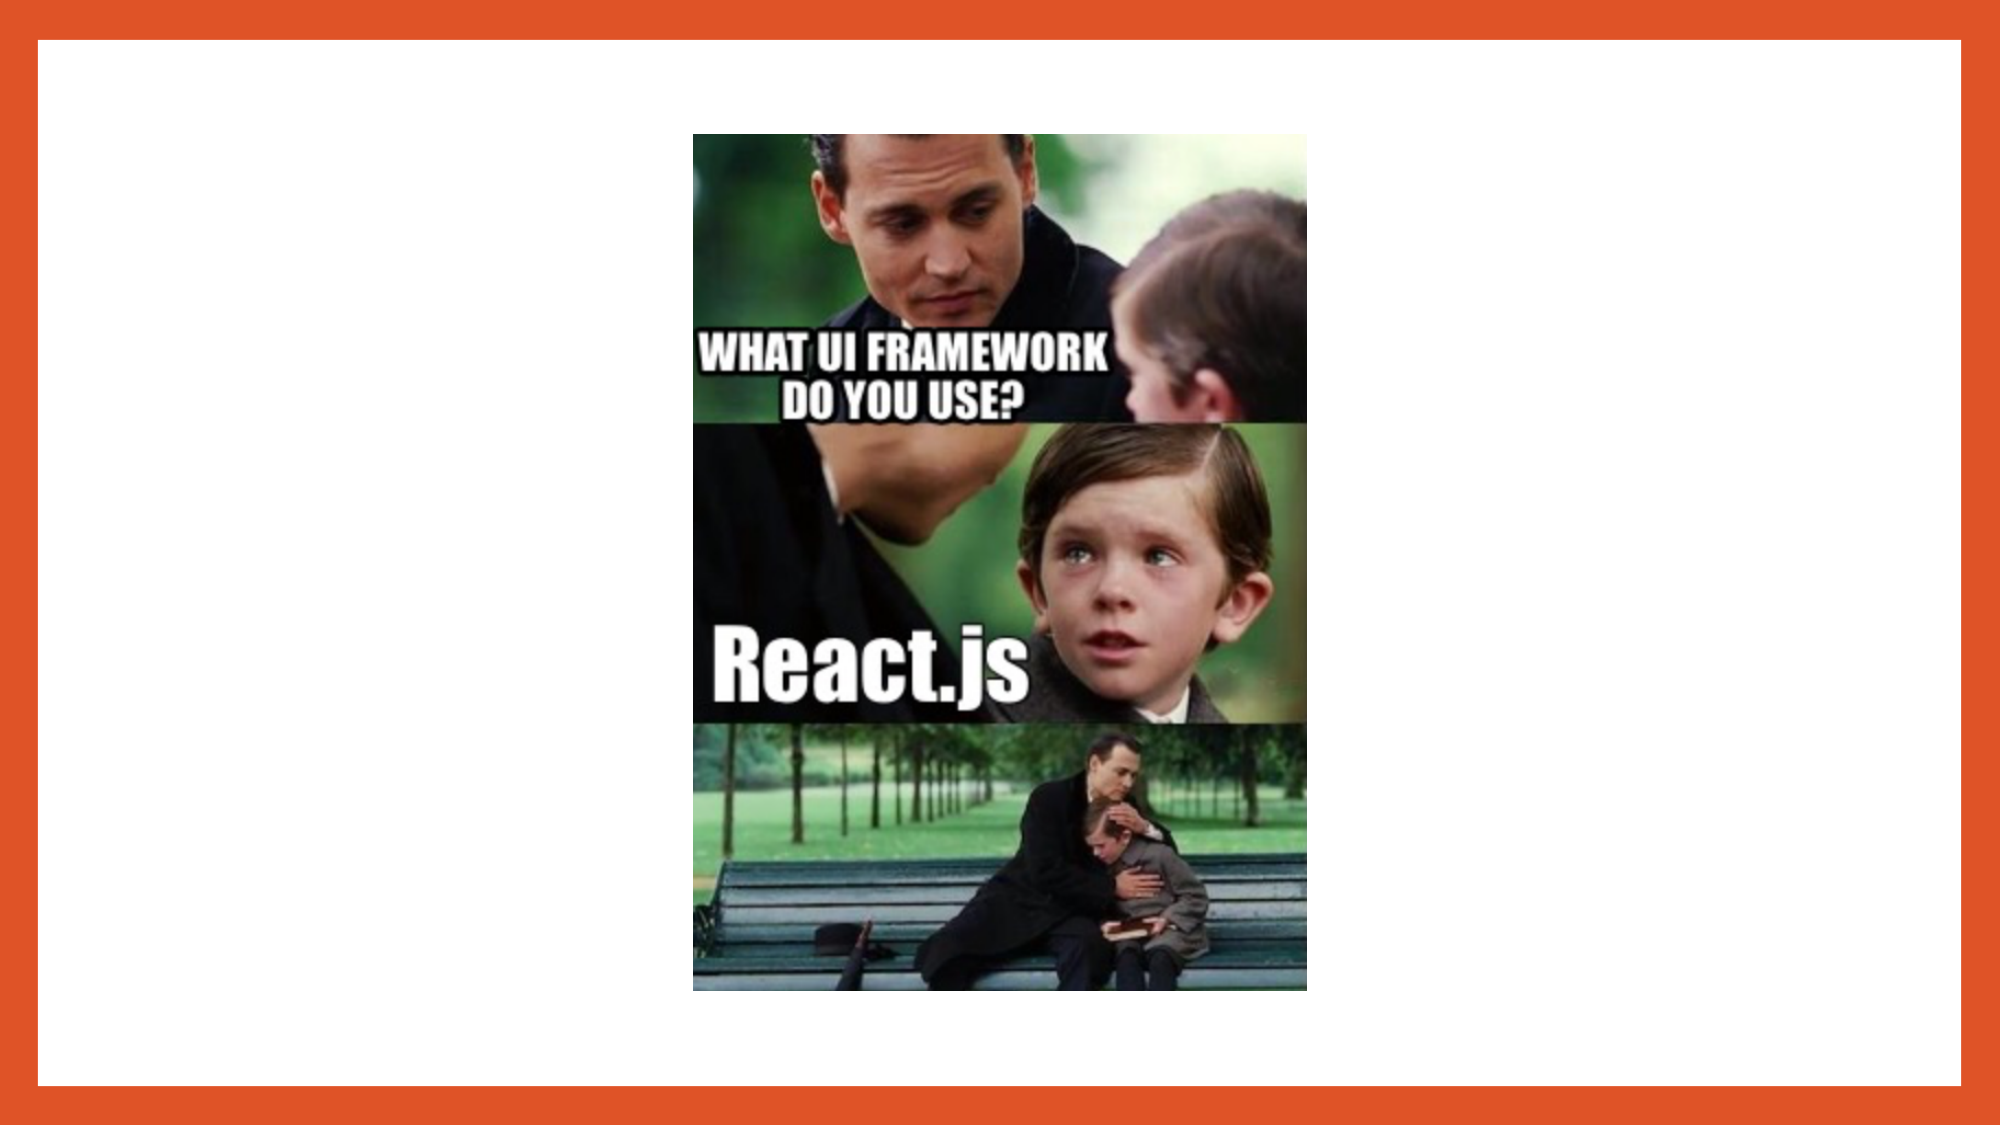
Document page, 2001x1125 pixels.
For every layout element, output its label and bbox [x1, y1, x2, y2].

picture [693, 134, 1307, 991]
